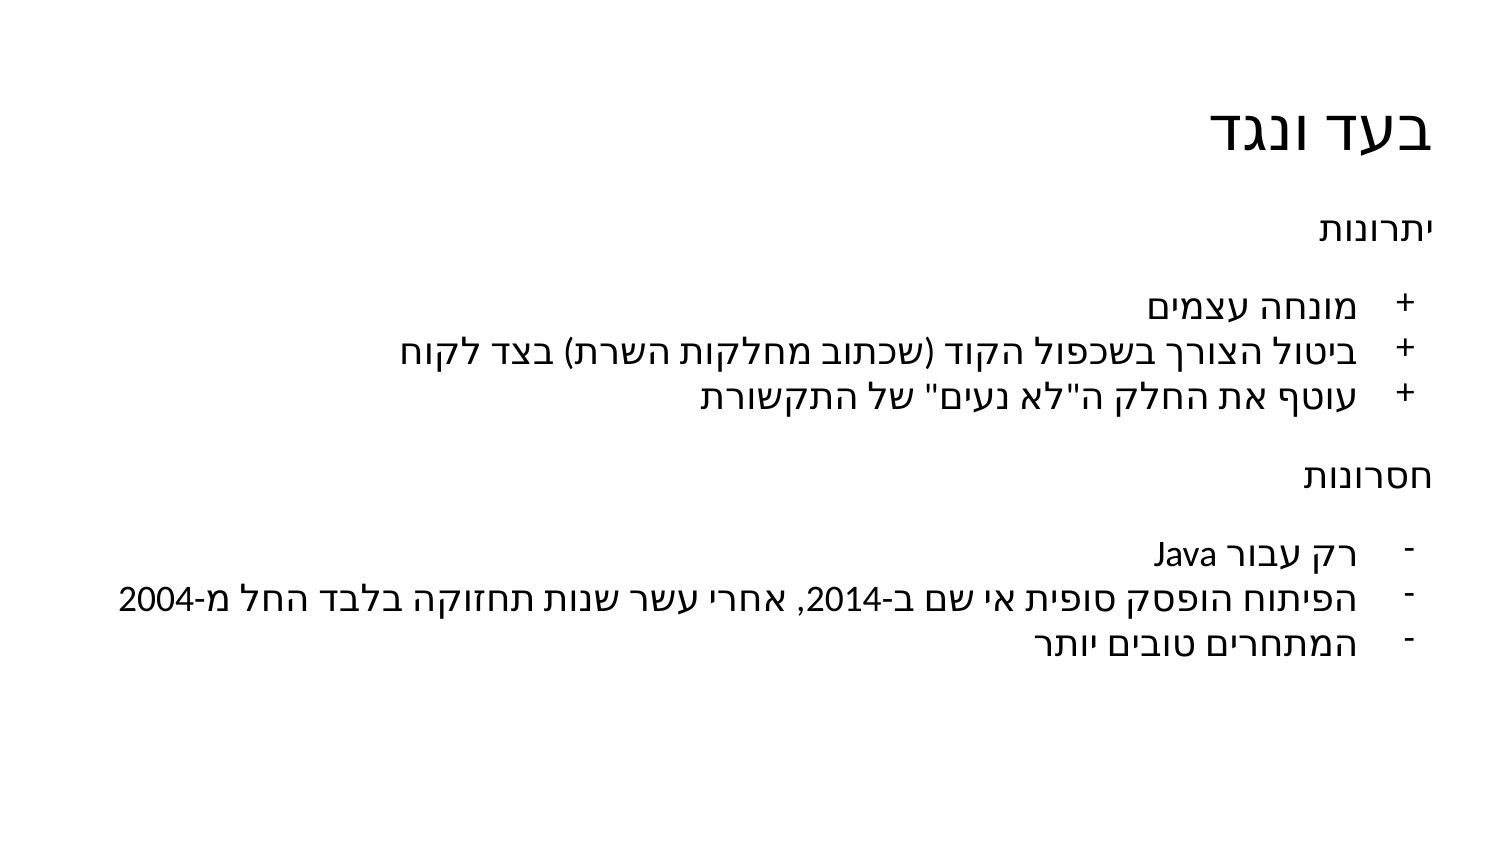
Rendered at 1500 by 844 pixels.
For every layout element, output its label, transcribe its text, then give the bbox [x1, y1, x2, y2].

title בעד ונגד [51, 72, 1449, 167]
list יתרונות מונחה עצמים ביטול הצורך בשכפול הקוד (שכתוב מחלקות השרת) בצד לקוח עוטף את החלק ה"לא נעים" של התקשורת חסרונות רק עבור Java הפיתוח הופסק סופית אי שם ב-2014, אחרי עשר שנות תחזוקה בלבד החל מ-2004 המתחרים טובים יותר [51, 189, 1449, 750]
